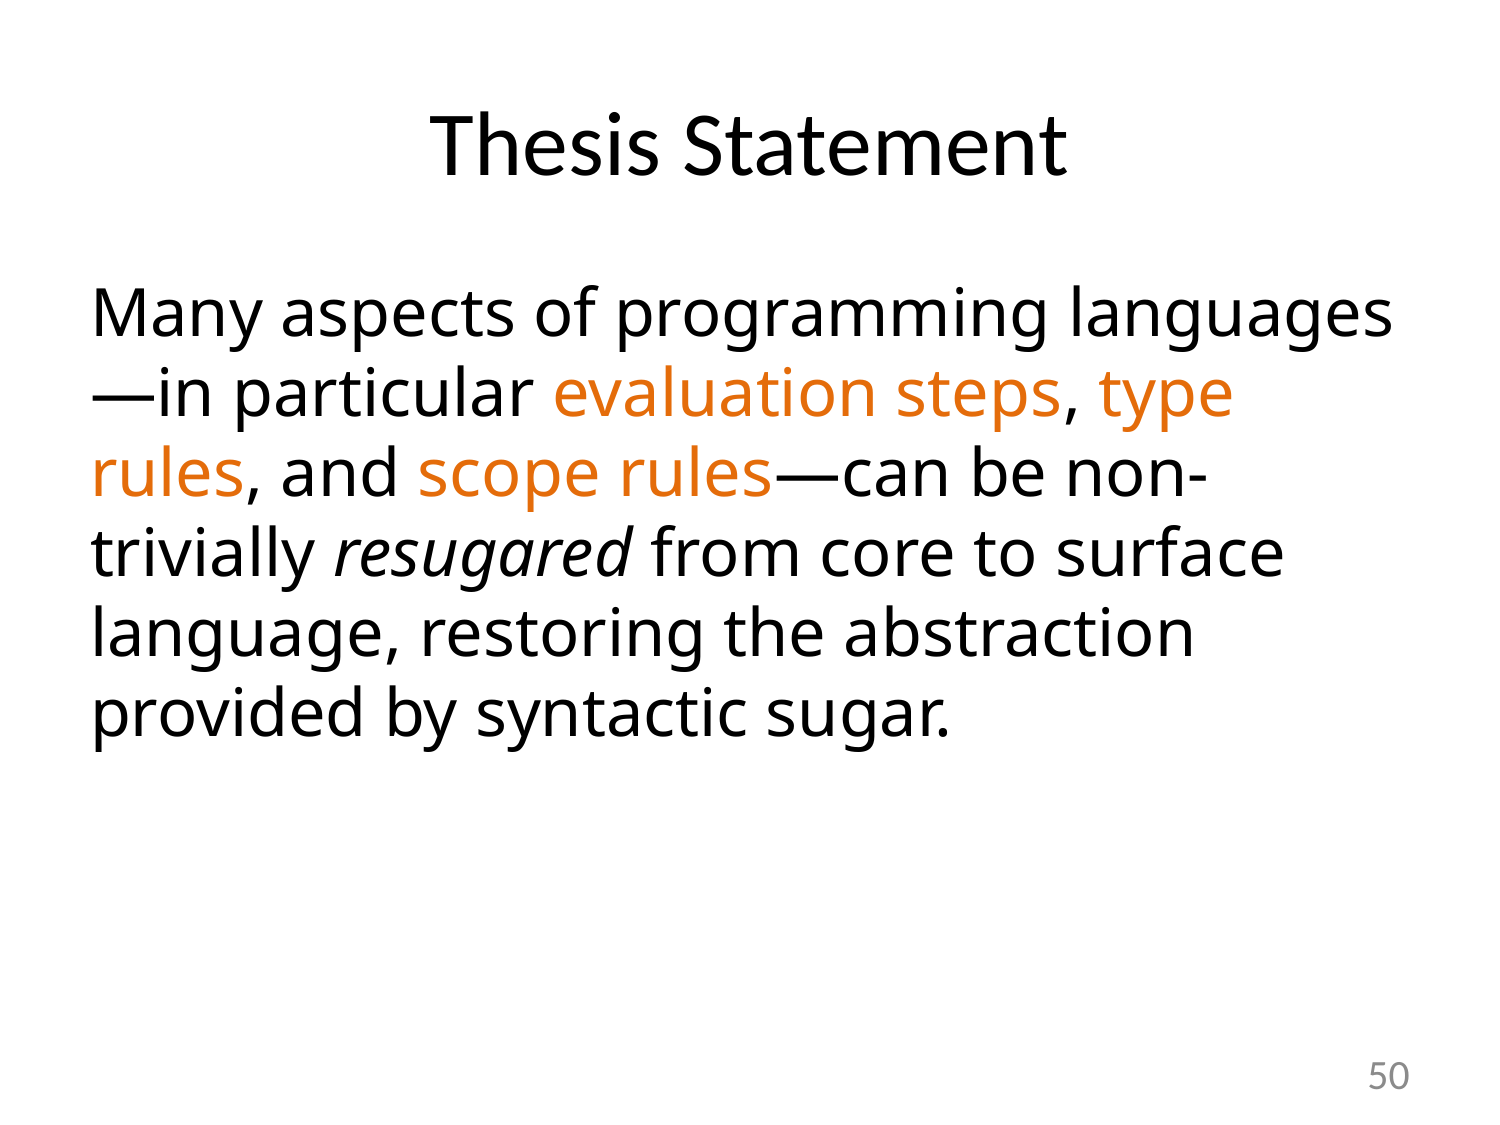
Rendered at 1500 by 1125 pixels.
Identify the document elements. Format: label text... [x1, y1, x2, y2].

list Many aspects of programming languages—in particular evaluation steps, type rules, and scope rules—can be non-trivially resugared from core to surface language, restoring the abstraction provided by syntactic sugar. [75, 262, 1425, 1005]
title Thesis Statement [75, 45, 1425, 233]
slide_number 50 [1074, 1042, 1425, 1103]
